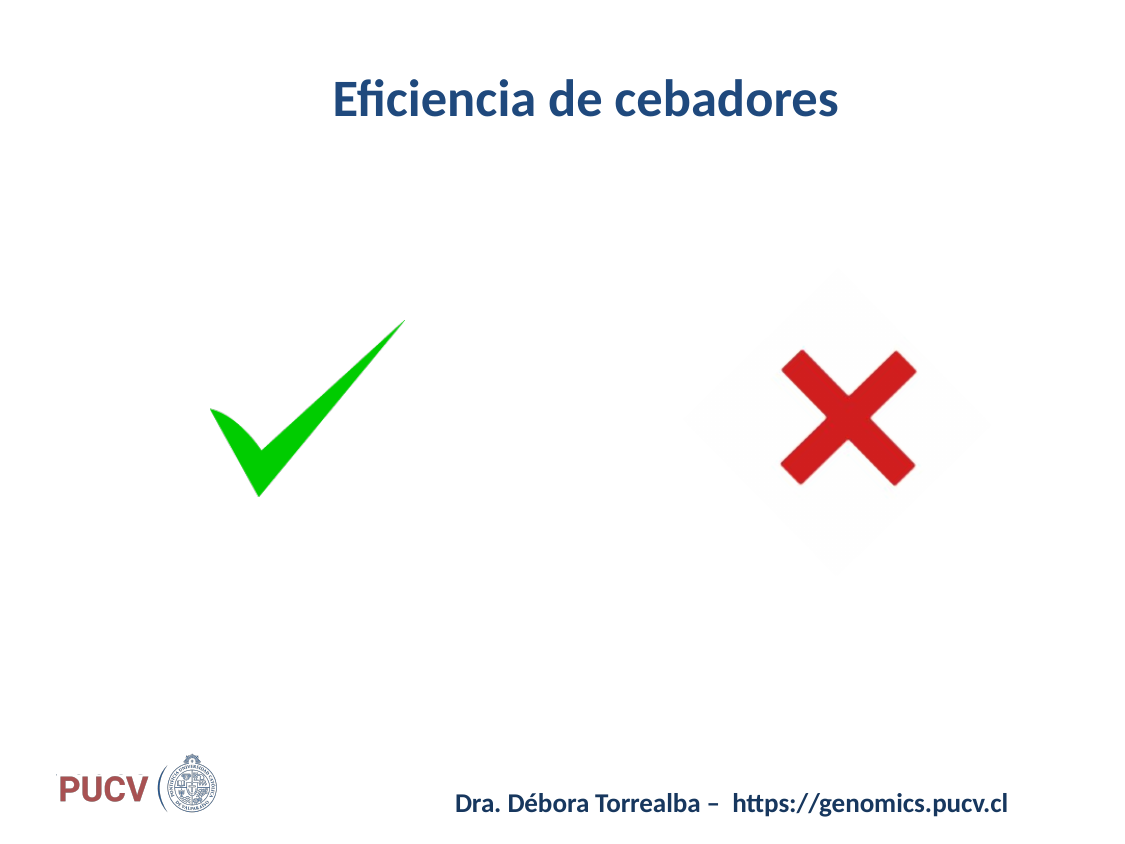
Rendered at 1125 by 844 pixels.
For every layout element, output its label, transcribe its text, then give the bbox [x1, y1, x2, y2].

text_box Eficiencia de cebadores [67, 25, 1105, 135]
picture [56, 748, 224, 818]
picture [684, 270, 990, 575]
picture [209, 319, 405, 497]
